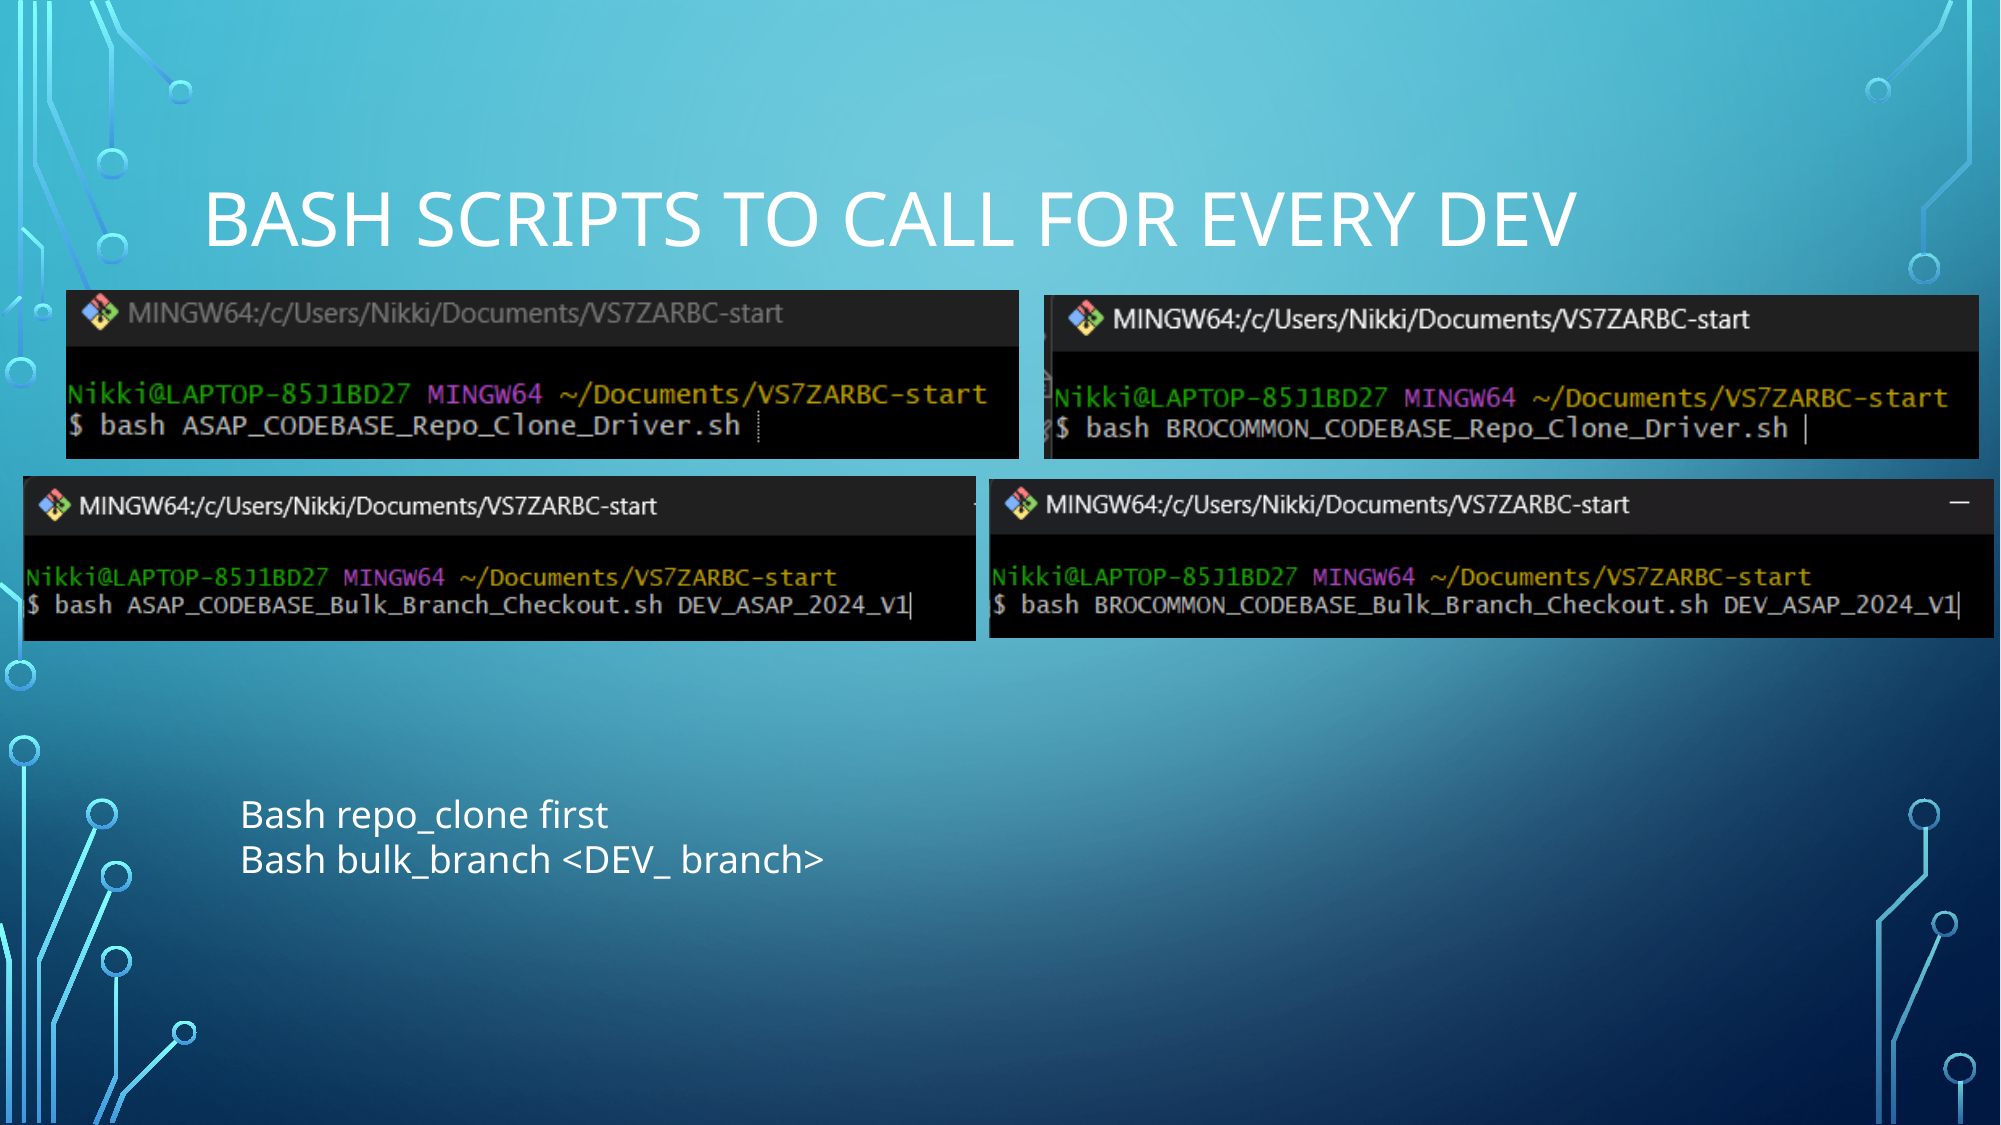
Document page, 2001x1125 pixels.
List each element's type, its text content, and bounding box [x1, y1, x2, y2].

picture [1044, 294, 1980, 459]
picture [989, 479, 1994, 638]
picture [22, 476, 976, 641]
title Bash scripts to call for every dev [187, 101, 1813, 344]
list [65, 290, 1019, 459]
text_box Bash repo_clone first Bash bulk_branch <DEV_ branch> [225, 784, 841, 889]
